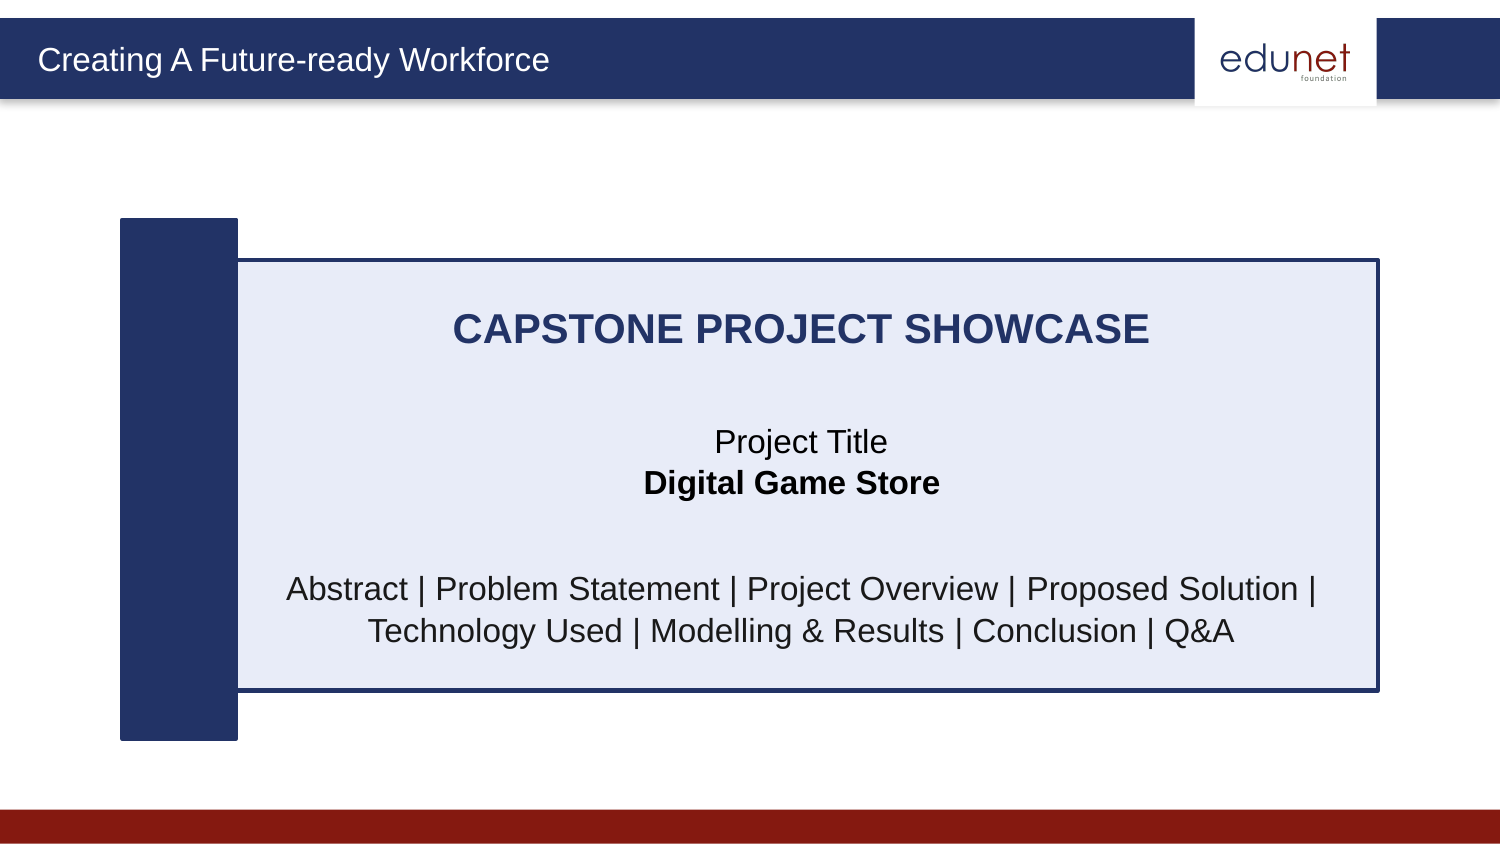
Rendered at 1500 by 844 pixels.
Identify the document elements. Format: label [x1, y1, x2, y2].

picture [1215, 38, 1356, 86]
text_box [121, 219, 1379, 739]
